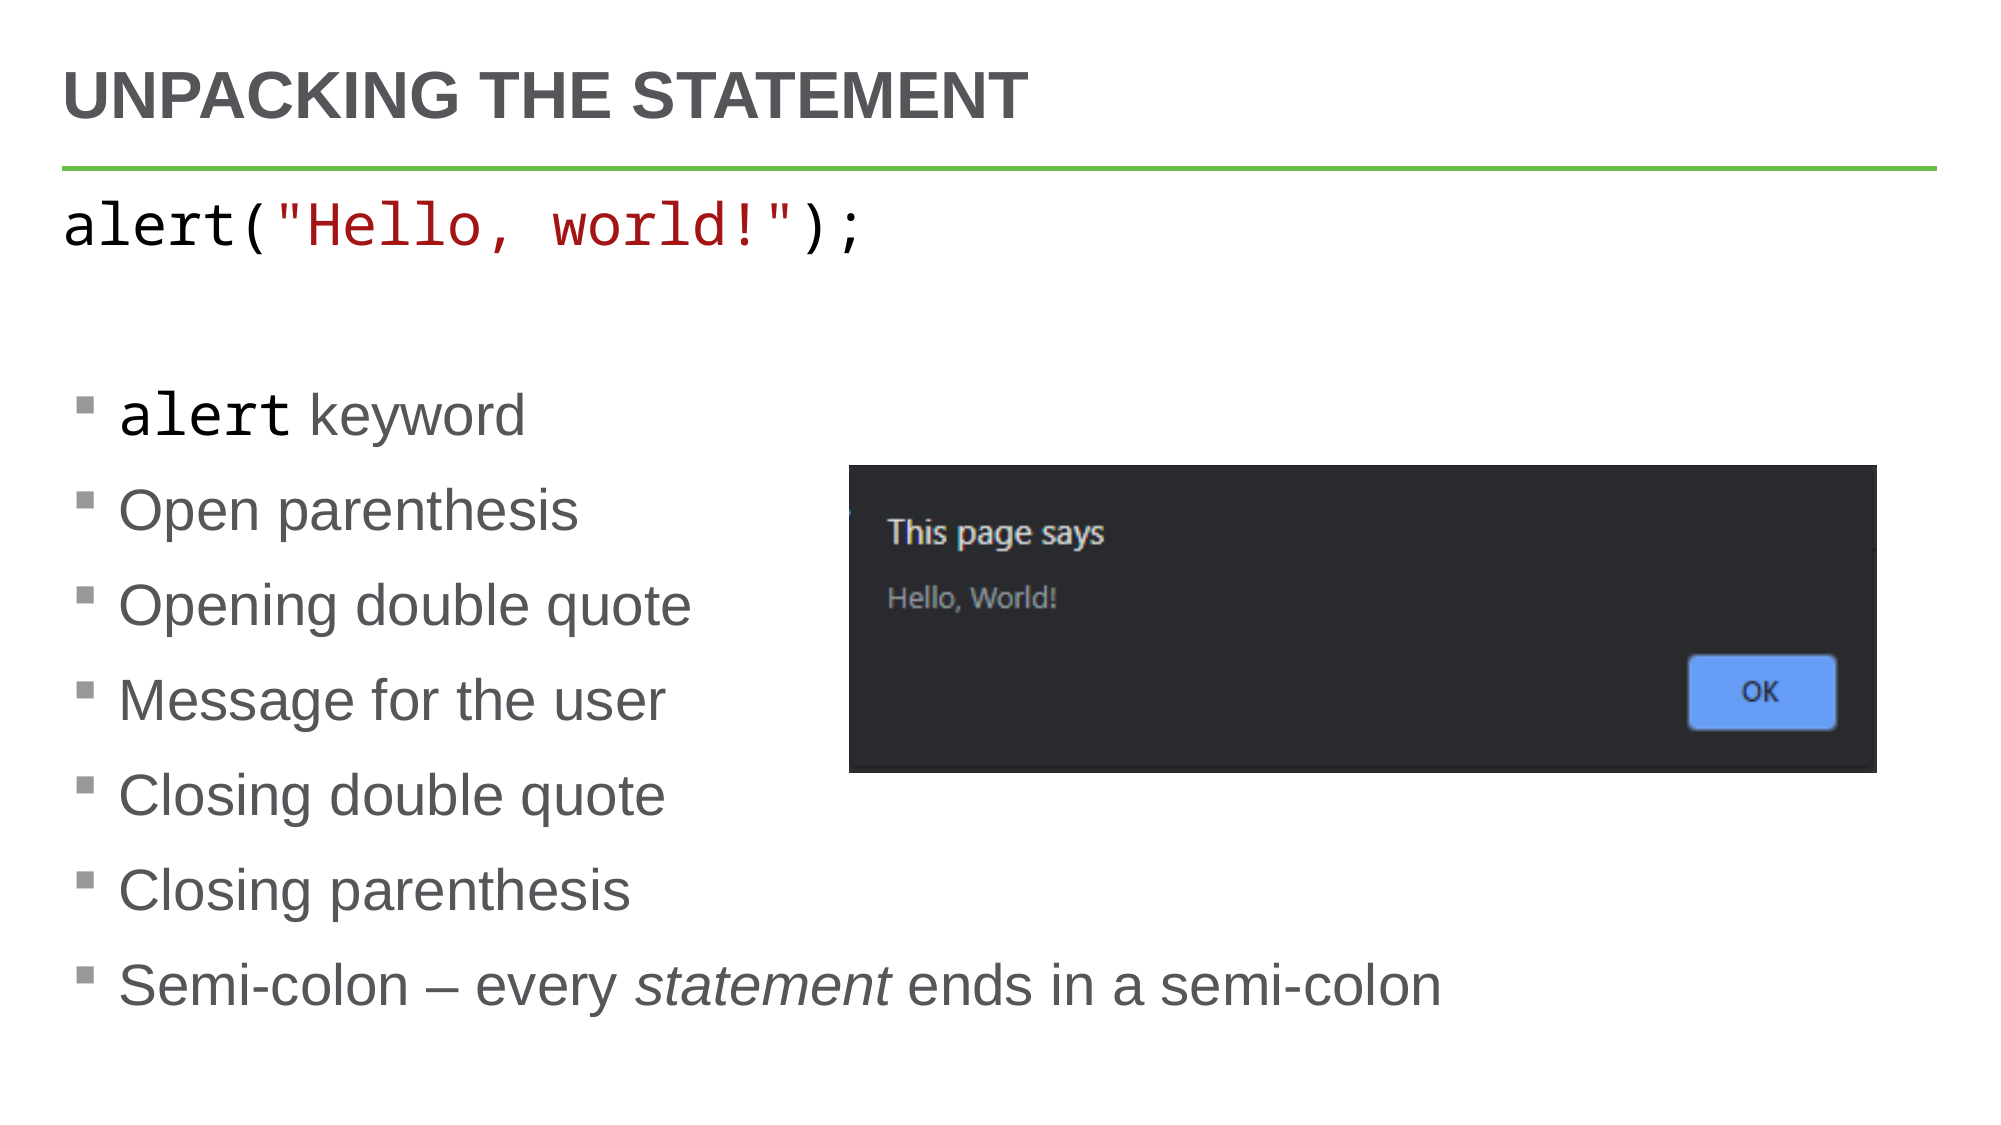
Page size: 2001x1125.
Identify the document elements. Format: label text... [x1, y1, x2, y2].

picture [849, 465, 1877, 773]
title Unpacking the statement [62, 37, 1938, 150]
list alert("Hello, world!"); alert keyword Open parenthesis Opening double quote Message for the user Closing double quote Closing parenthesis Semi-colon – every statement ends in a semi-colon [62, 187, 1938, 1050]
